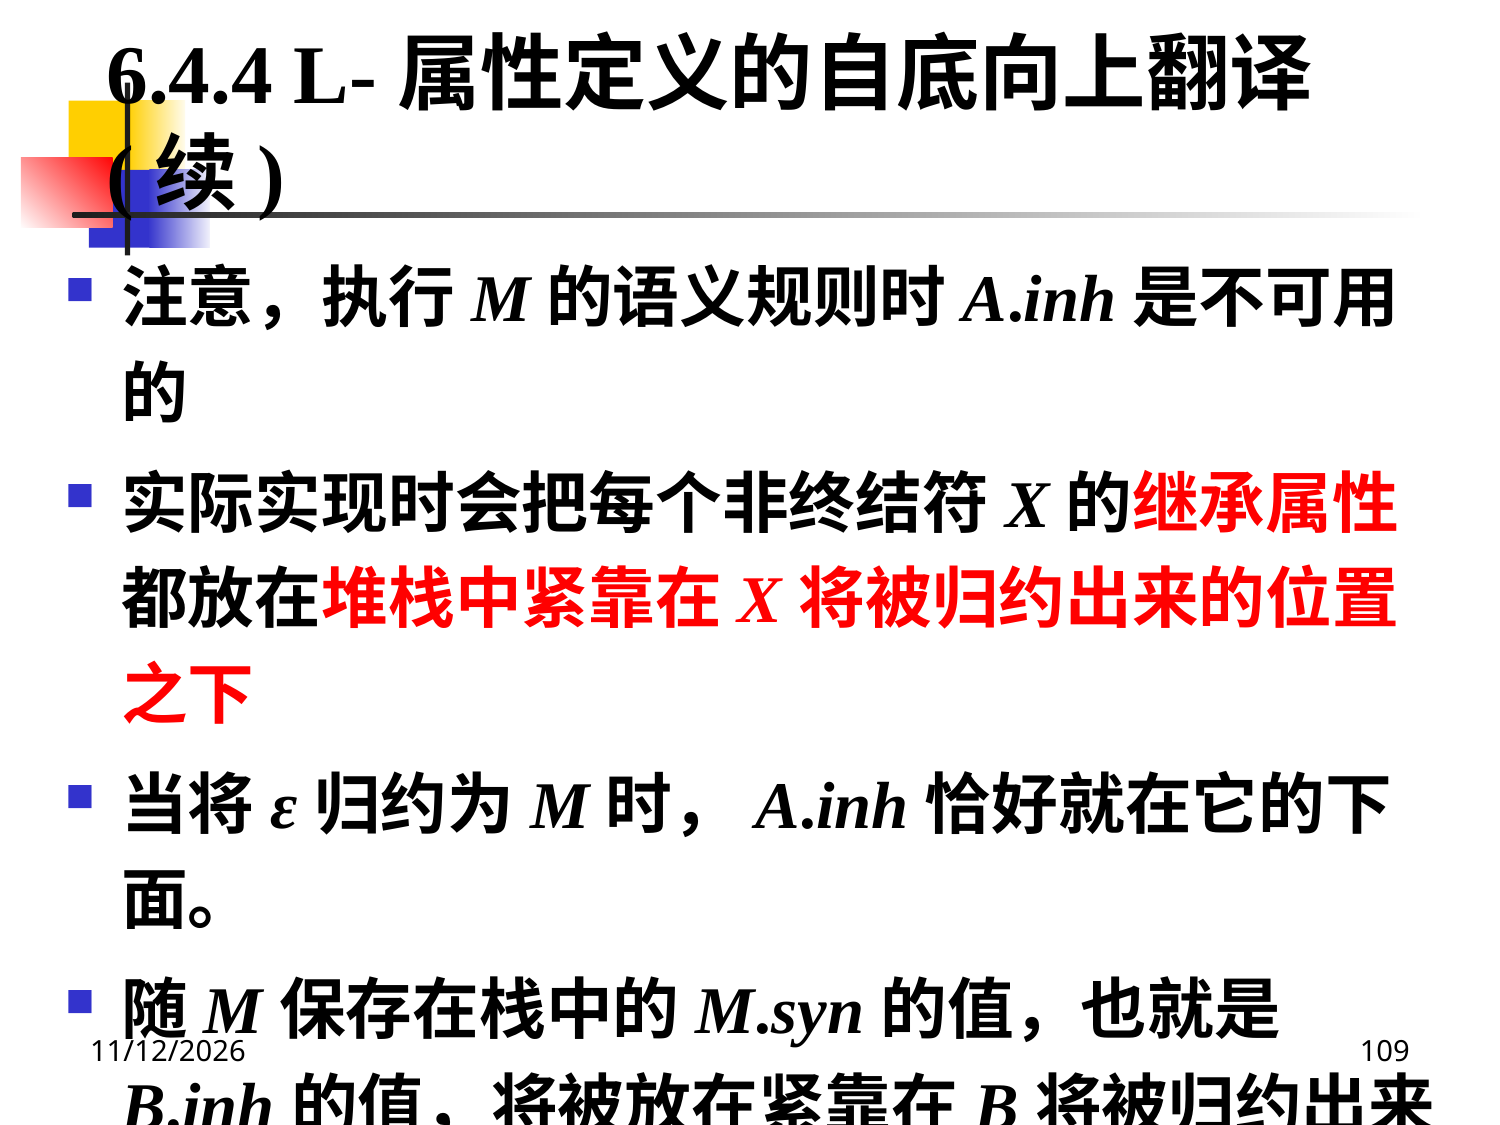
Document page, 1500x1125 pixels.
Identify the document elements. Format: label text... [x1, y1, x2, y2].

title 6.4.4 L-属性定义的自底向上翻译(续) [91, 44, 1459, 197]
slide_number 109 [1074, 1024, 1425, 1103]
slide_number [75, 1024, 425, 1103]
list 注意，执行M的语义规则时A.inh是不可用的 实际实现时会把每个非终结符X的继承属性都放在堆栈中紧靠在X将被归约出来的位置之下 当将ε归约为M时，A.inh恰好就在它的下面。 随M保存在栈中的M.syn的值，也就是B.inh的值，将被放在紧靠在B将被归约出来的位置之下，需要时同样可用。 [50, 231, 1463, 981]
